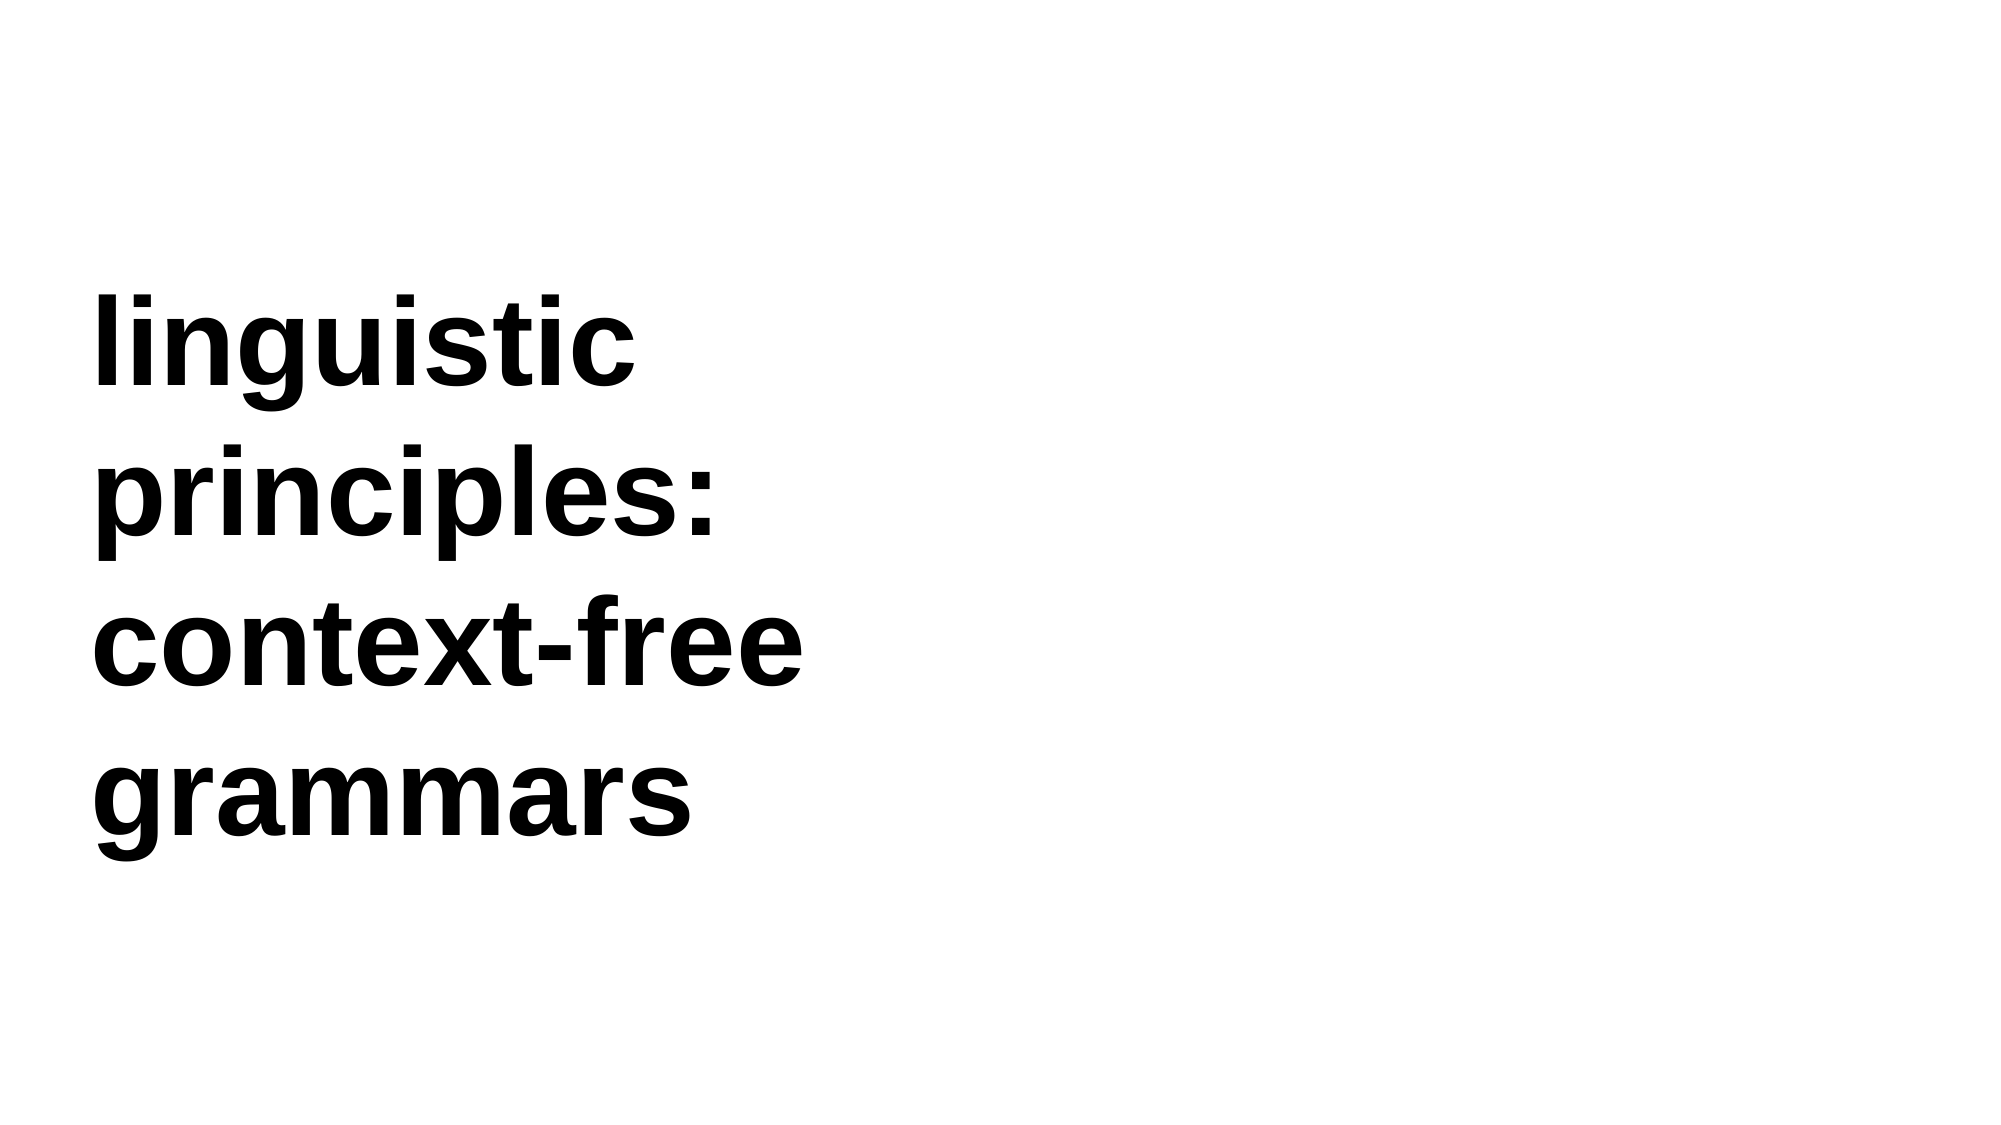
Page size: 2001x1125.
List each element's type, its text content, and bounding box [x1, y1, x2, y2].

text_box linguistic principles: context-free grammars [75, 253, 925, 869]
